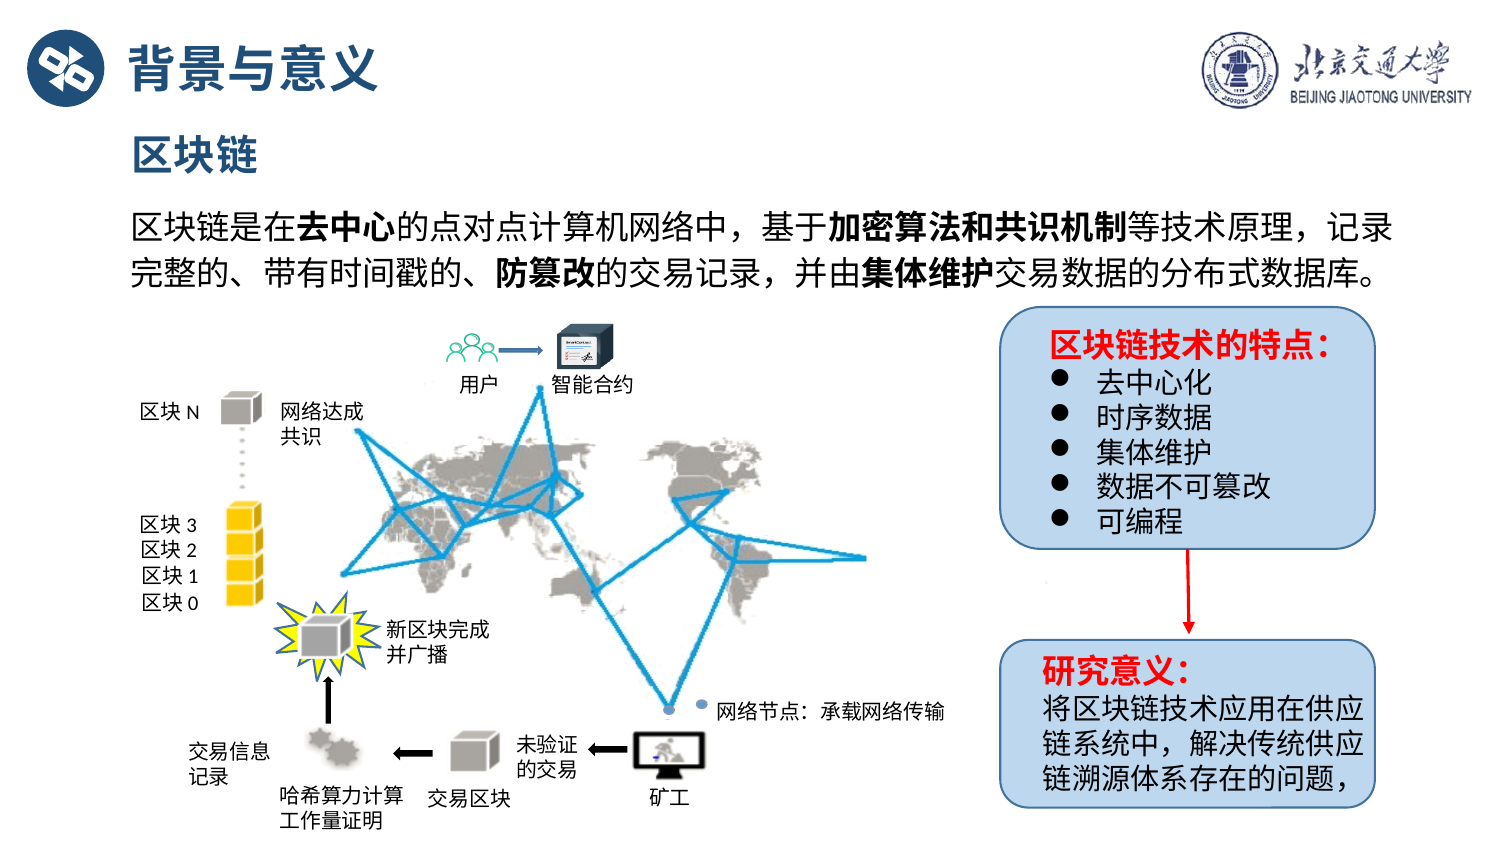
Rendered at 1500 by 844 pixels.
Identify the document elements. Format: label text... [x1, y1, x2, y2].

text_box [28, 30, 104, 106]
text_box [1057, 638, 1362, 643]
text_box [1057, 803, 1364, 809]
text_box [1354, 341, 1376, 545]
text_box 背景与意义 [111, 30, 563, 105]
text_box 区块链技术的特点： 去中心化 时序数据 集体维护 数据不可篡改 可编程 [1057, 316, 1354, 547]
text_box 研究意义： 将区块链技术应用在供应链系统中，解决传统供应链溯源体系存在的问题， [1057, 643, 1400, 803]
text_box 区块链 [116, 121, 274, 186]
picture [1199, 30, 1480, 111]
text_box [111, 294, 1057, 844]
text_box 区块链是在去中心的点对点计算机网络中，基于加密算法和共识机制等技术原理，记录完整的、带有时间戳的、防篡改的交易记录，并由集体维护交易数据的分布式数据库。 [115, 192, 1416, 341]
